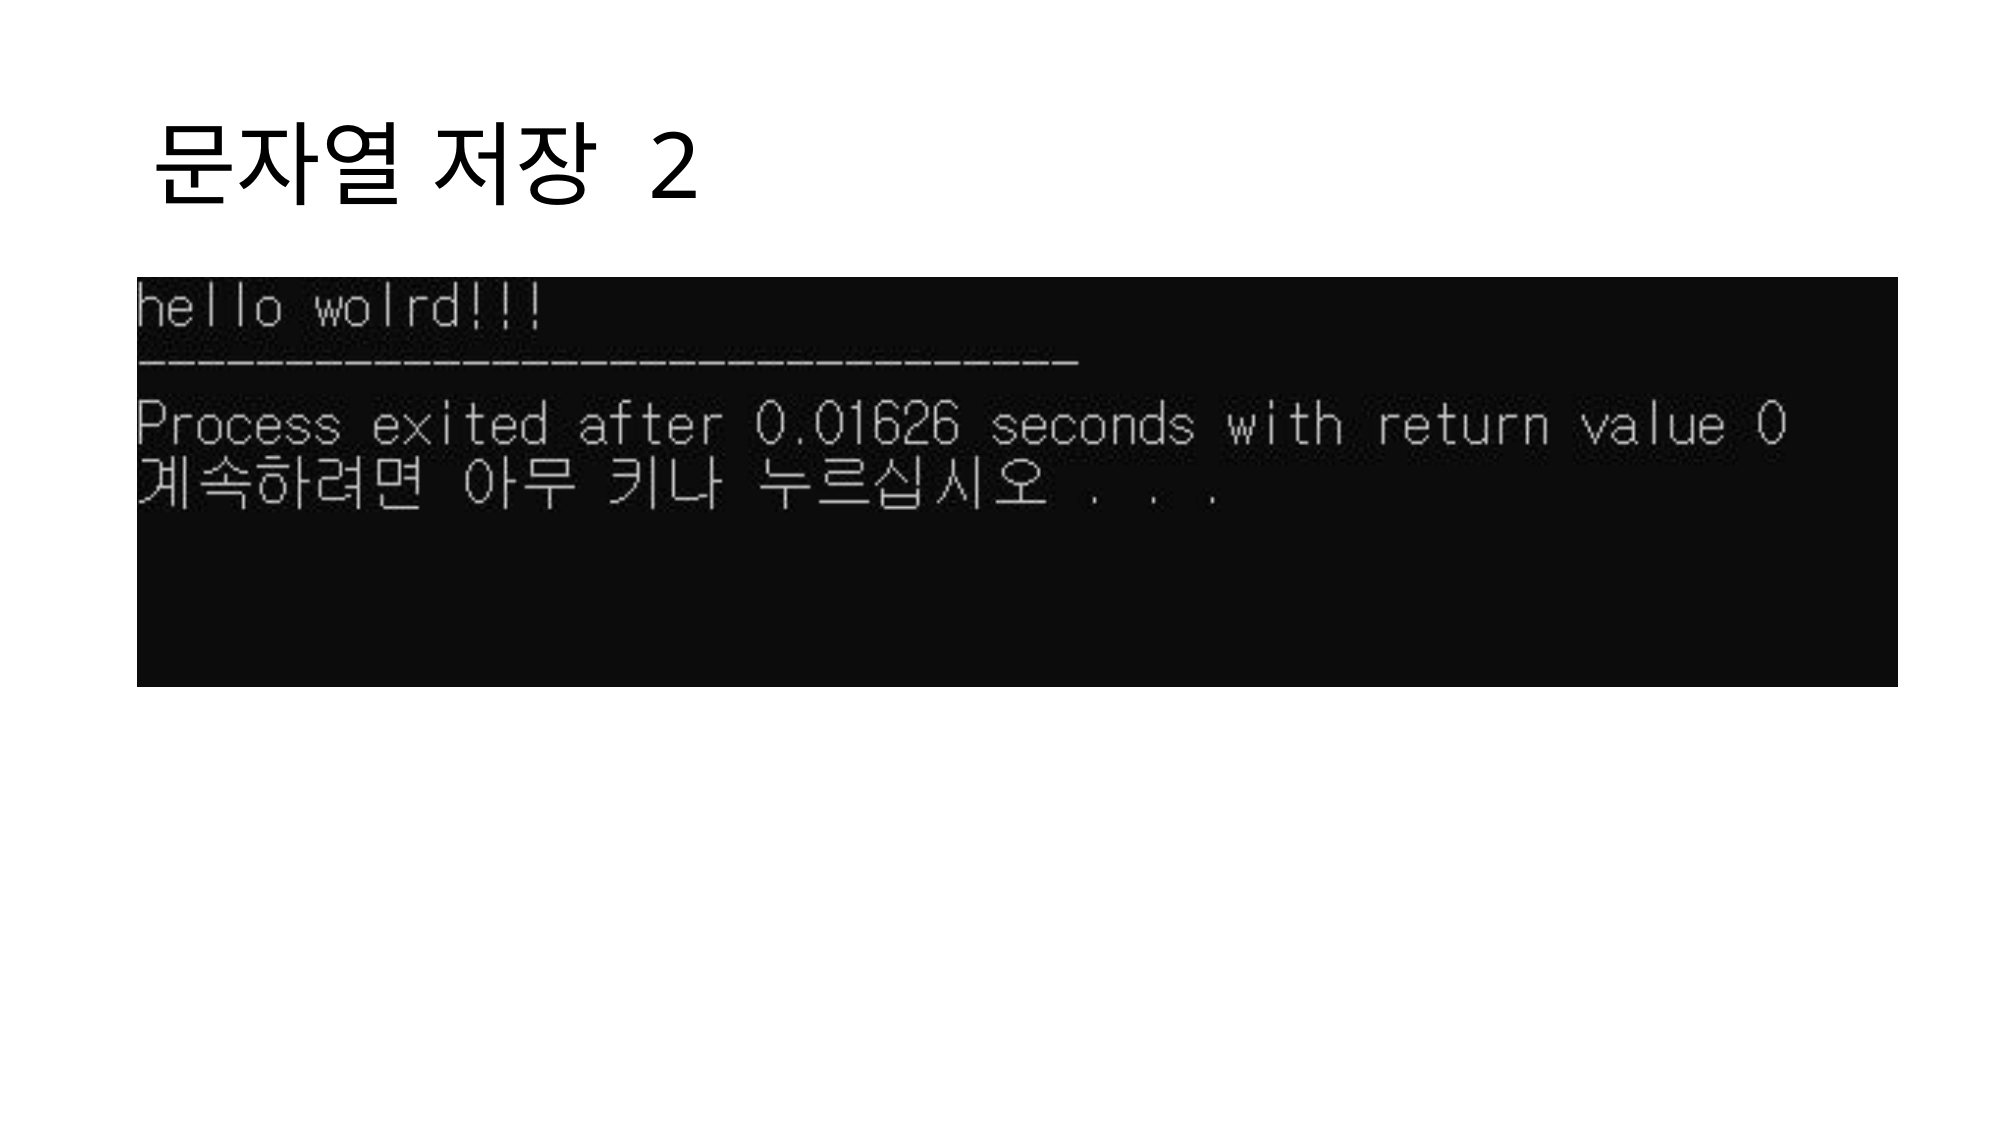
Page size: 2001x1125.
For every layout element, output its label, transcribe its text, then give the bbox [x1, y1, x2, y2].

title 문자열 저장 2 [137, 59, 1863, 277]
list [137, 277, 1898, 687]
